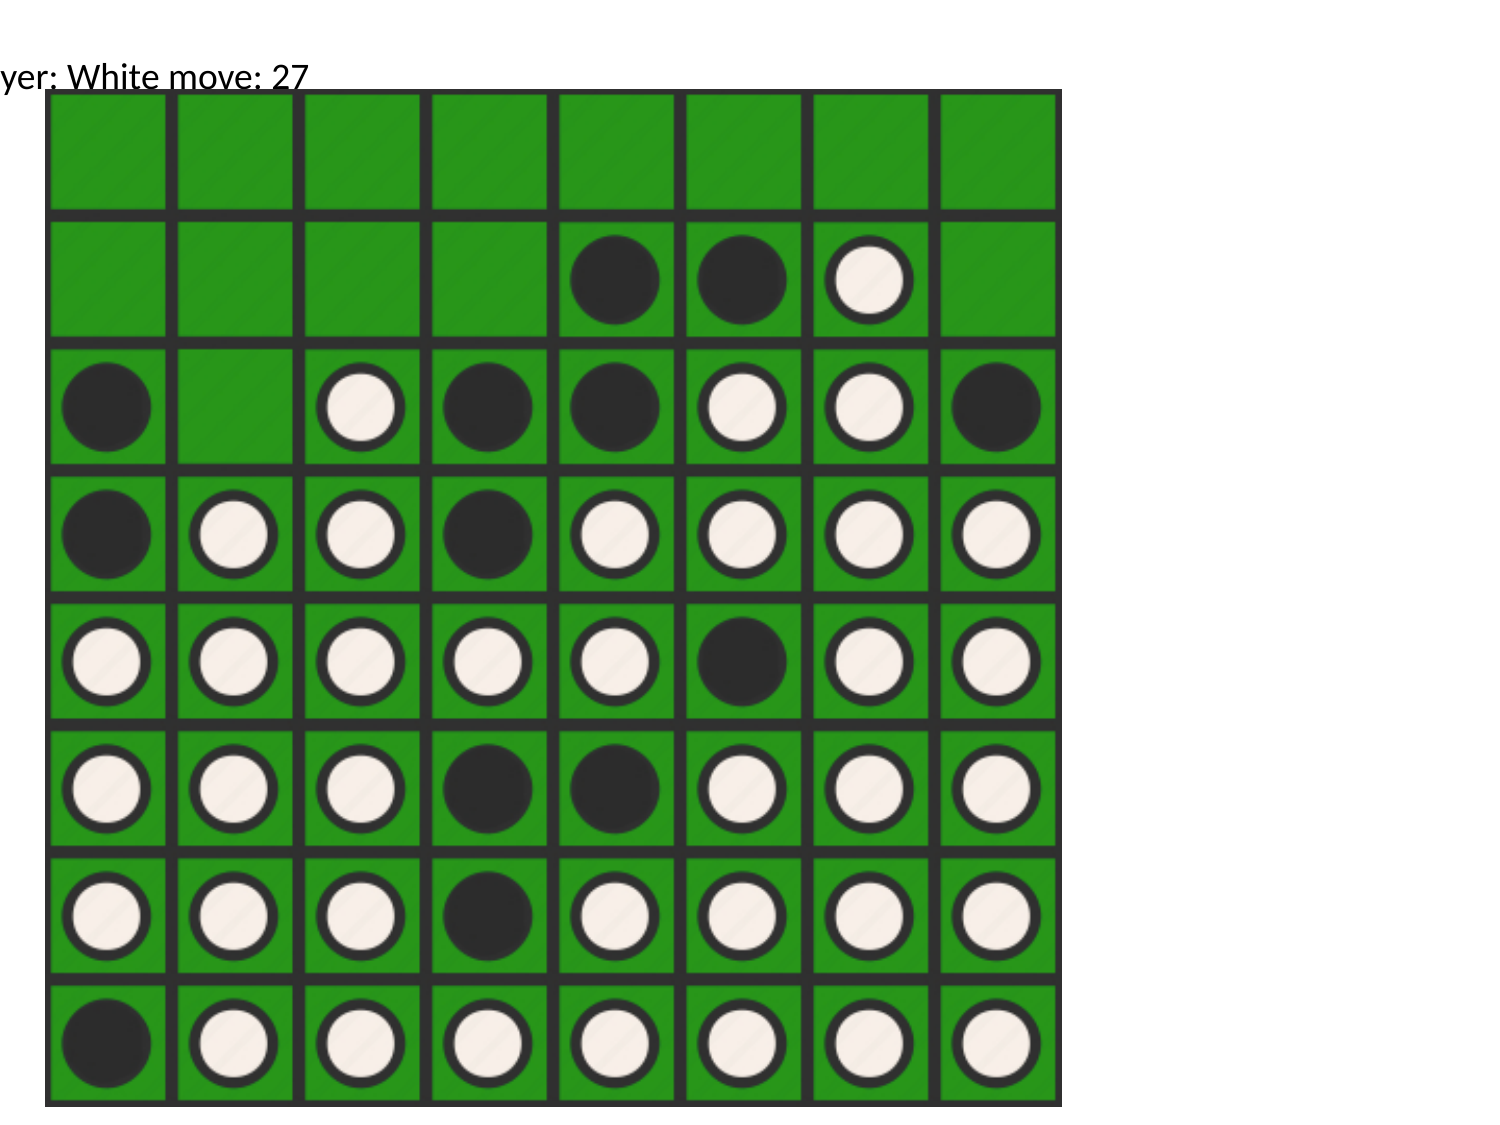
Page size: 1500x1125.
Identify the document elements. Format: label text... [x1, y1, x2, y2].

text_box turn: 46 player: White move: 27 [0, 44, 325, 105]
picture [44, 89, 1062, 1107]
